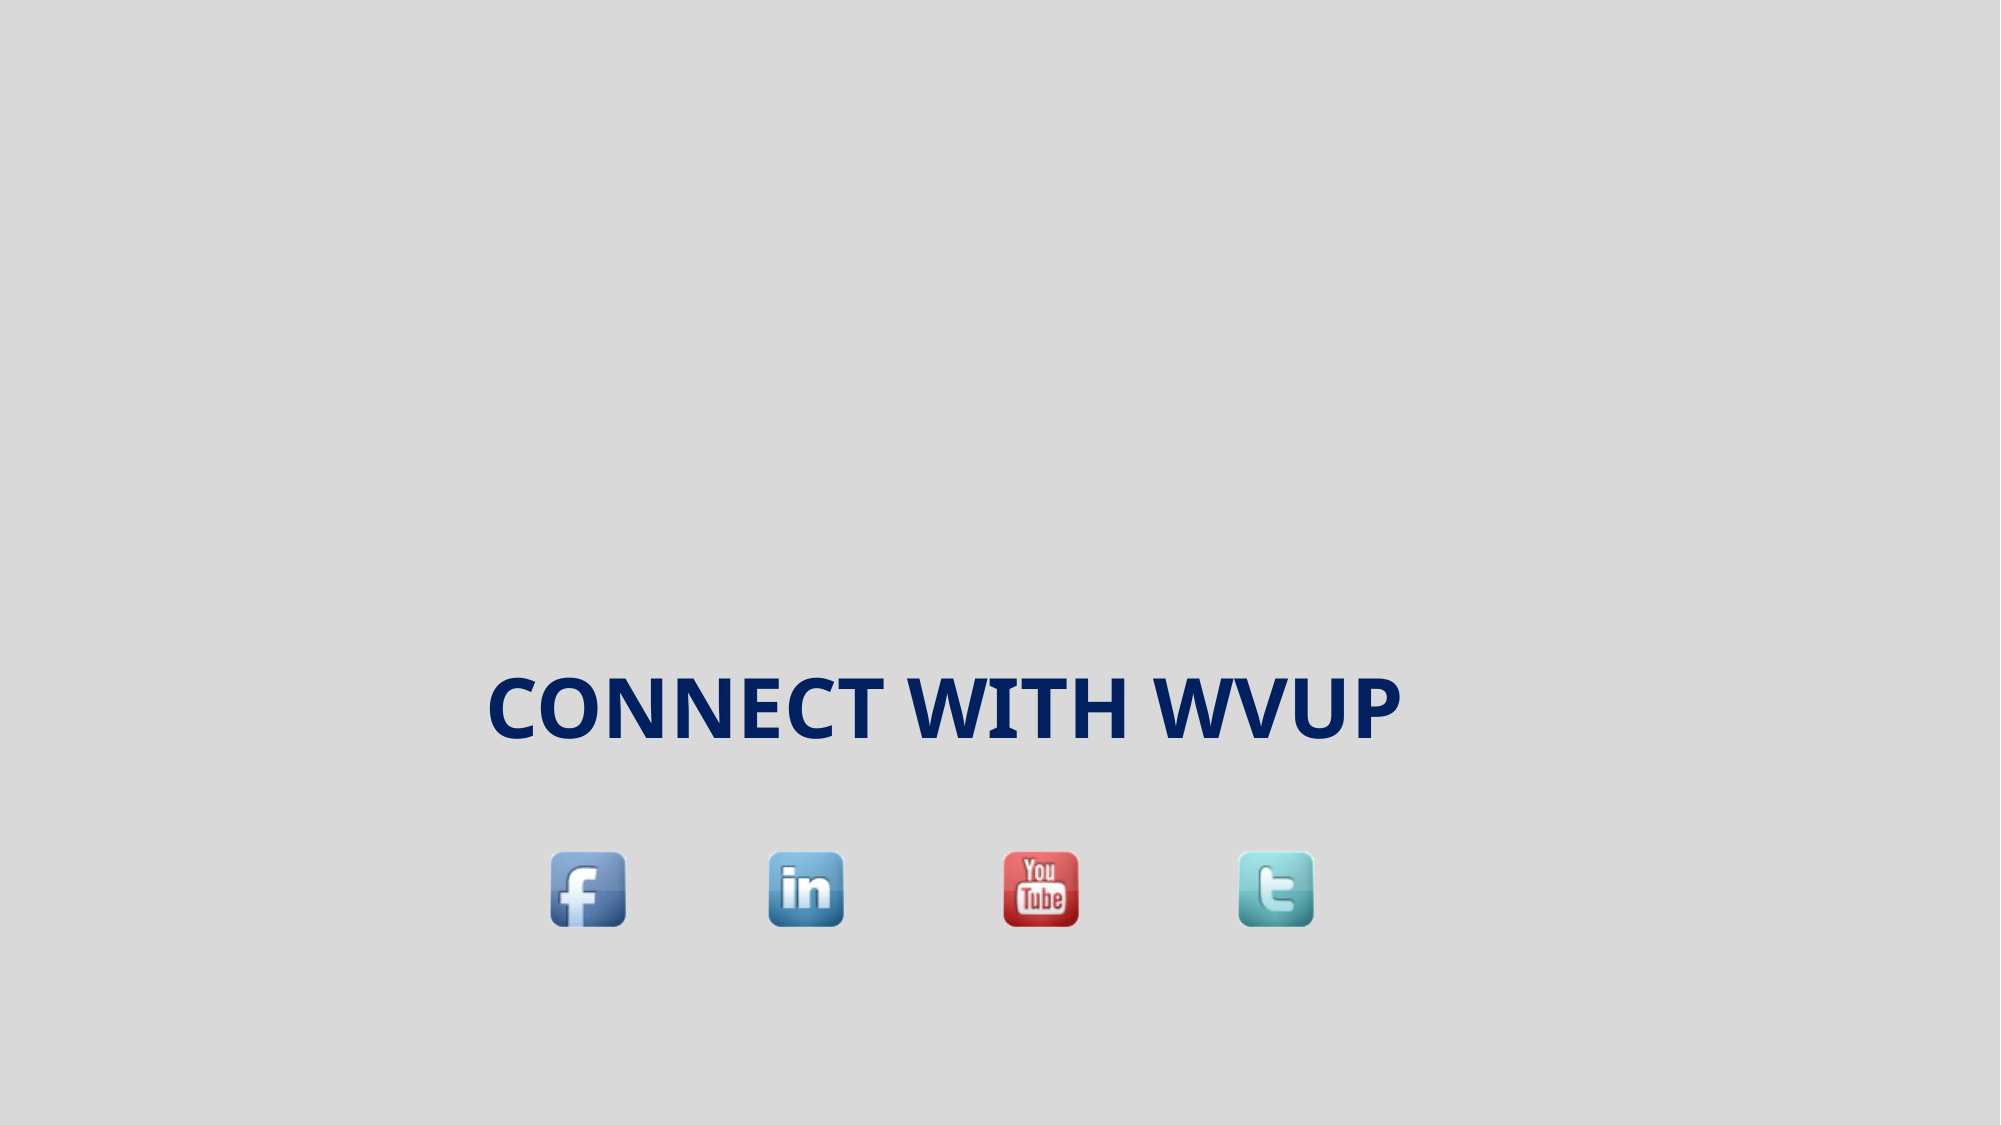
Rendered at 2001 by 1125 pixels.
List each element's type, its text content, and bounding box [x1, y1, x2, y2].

picture [991, 839, 1092, 940]
text_box CONNECT WITH WVUP [384, 648, 1505, 763]
picture [538, 839, 639, 940]
picture [756, 839, 857, 940]
picture [1226, 839, 1327, 940]
